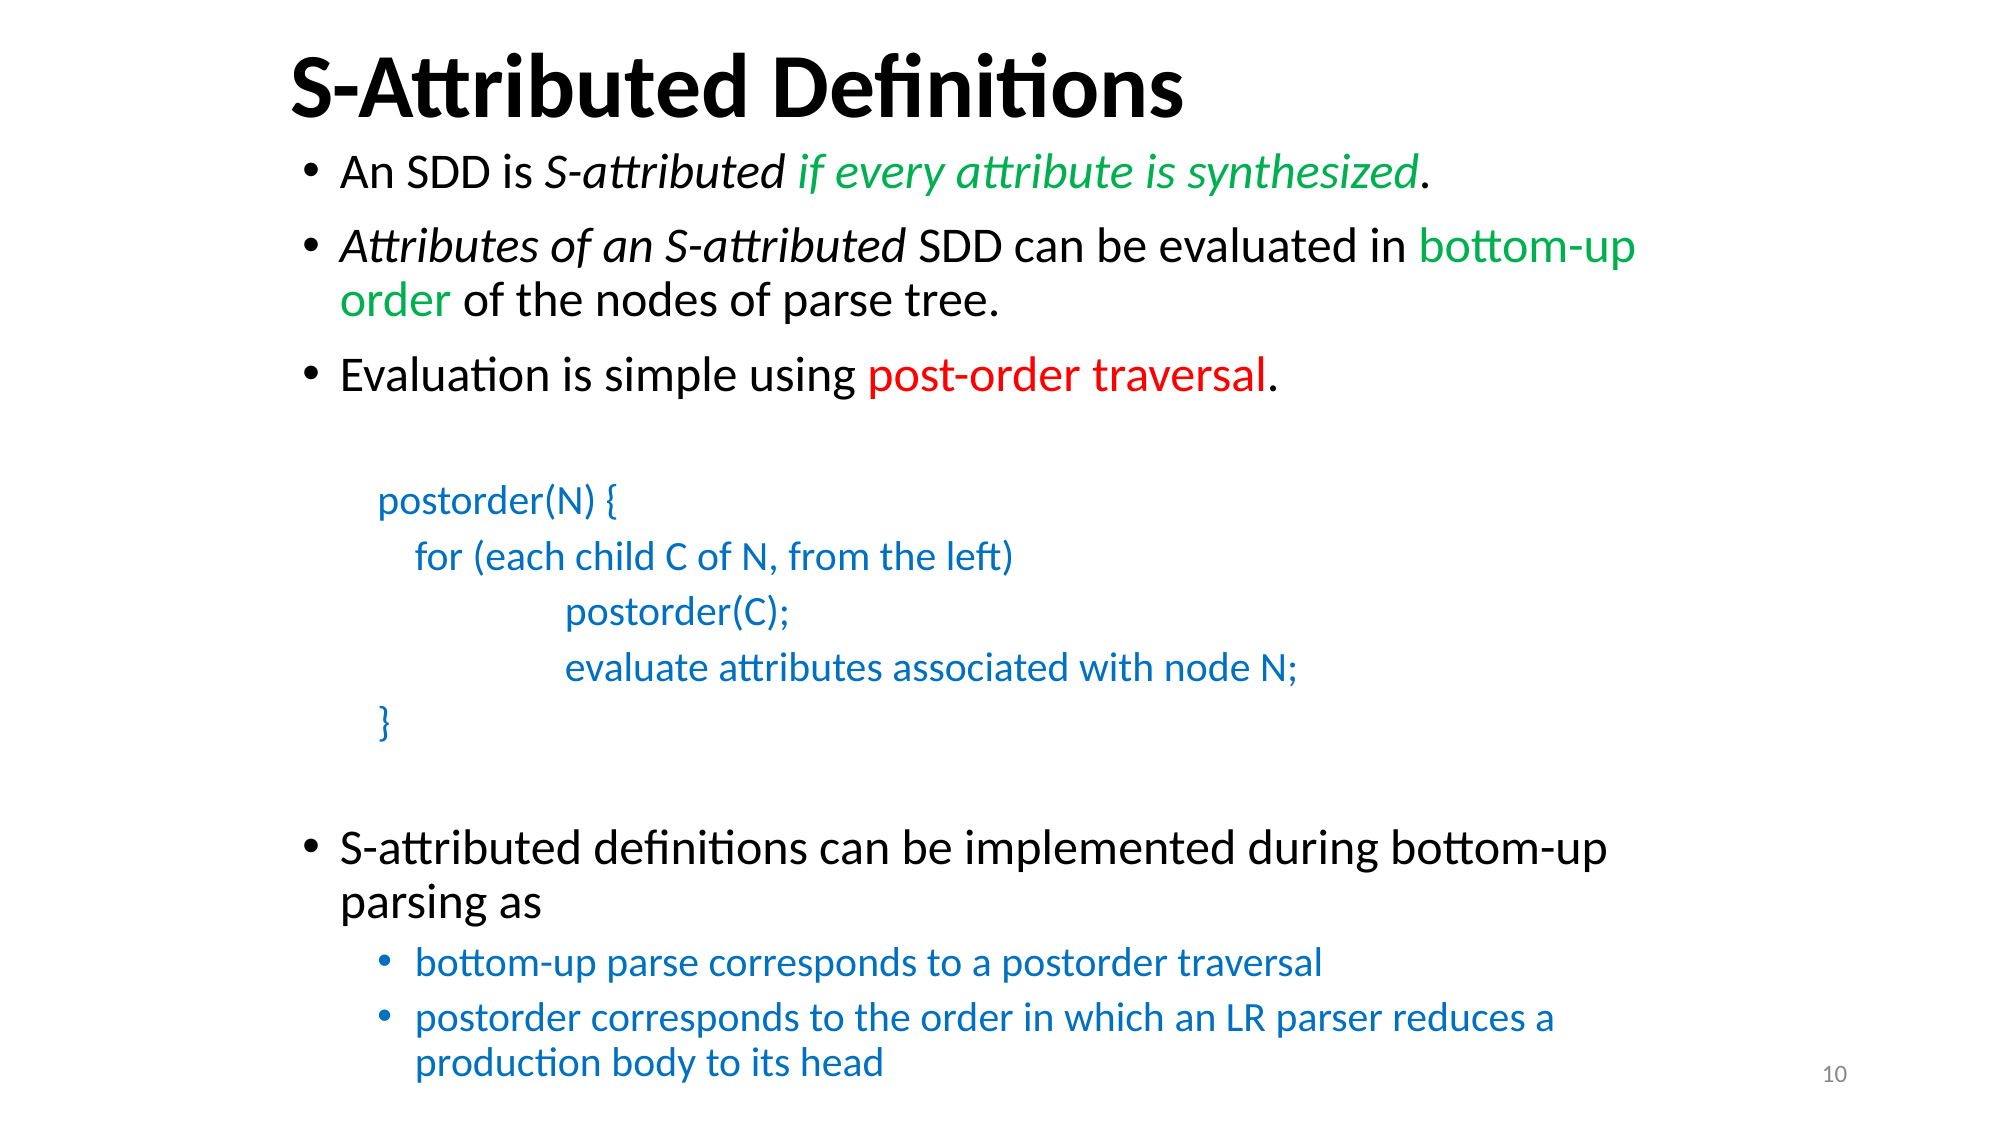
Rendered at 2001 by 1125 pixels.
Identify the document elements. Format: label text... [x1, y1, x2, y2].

title S-Attributed Definitions [275, 0, 1625, 175]
list An SDD is S-attributed if every attribute is synthesized. Attributes of an S-attributed SDD can be evaluated in bottom-up order of the nodes of parse tree. Evaluation is simple using post-order traversal. postorder(N) { for (each child C of N, from the left) postorder(C); evaluate attributes associated with node N; } S-attributed definitions can be implemented during bottom-up parsing as bottom-up parse corresponds to a postorder traversal postorder corresponds to the order in which an LR parser reduces a production body to its head [287, 137, 1713, 1088]
slide_number ‹#› [1412, 1042, 1863, 1103]
